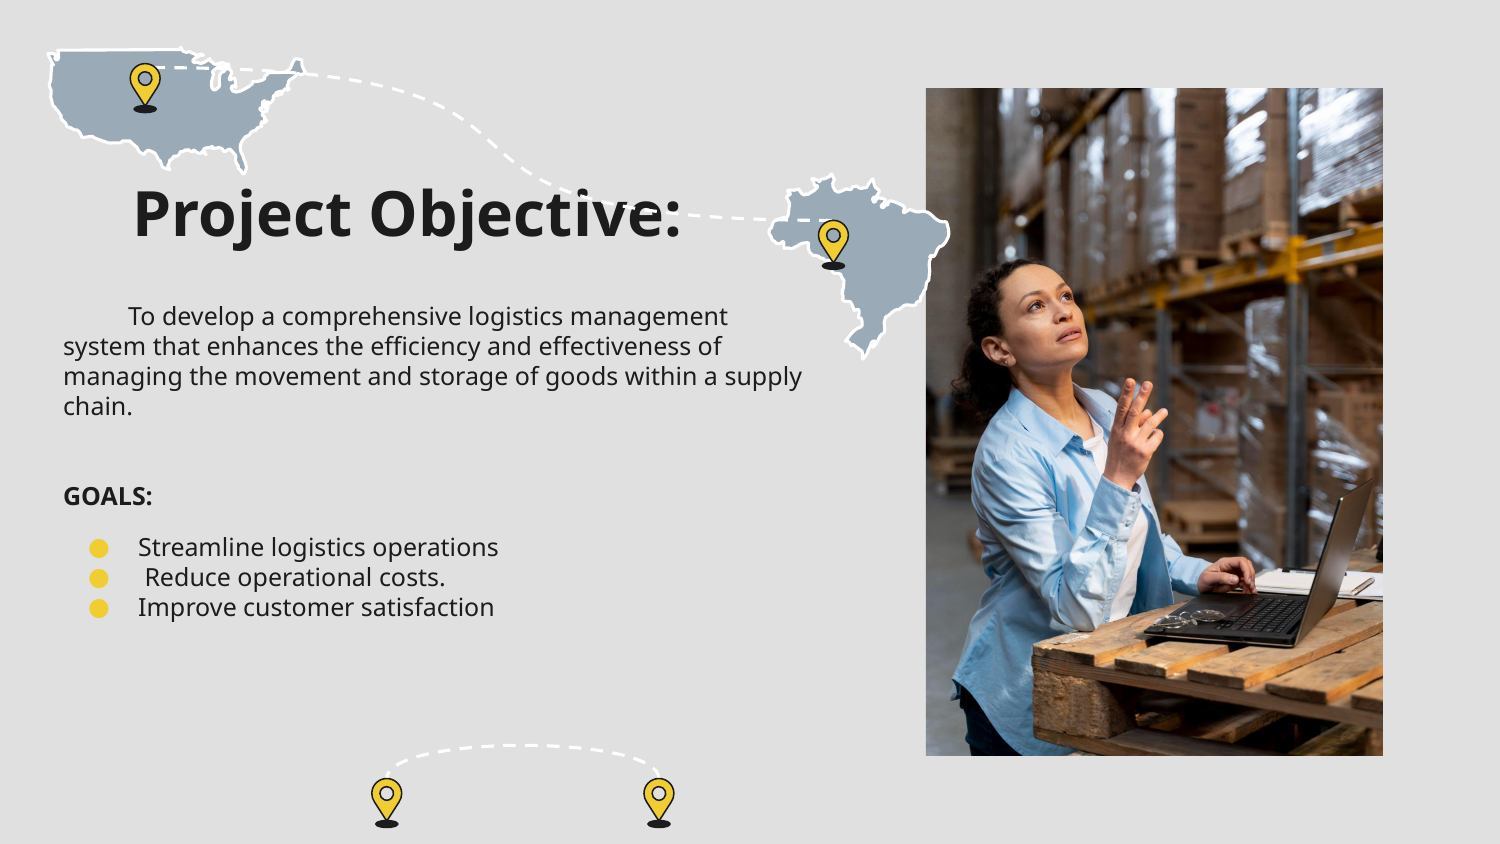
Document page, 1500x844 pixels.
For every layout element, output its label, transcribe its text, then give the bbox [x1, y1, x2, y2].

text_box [47, 47, 950, 360]
subtitle To develop a comprehensive logistics management system that enhances the efficiency and effectiveness of managing the movement and storage of goods within a supply chain. GOALS: Streamline logistics operations Reduce operational costs. Improve customer satisfaction [48, 367, 832, 670]
picture [925, 88, 1384, 756]
